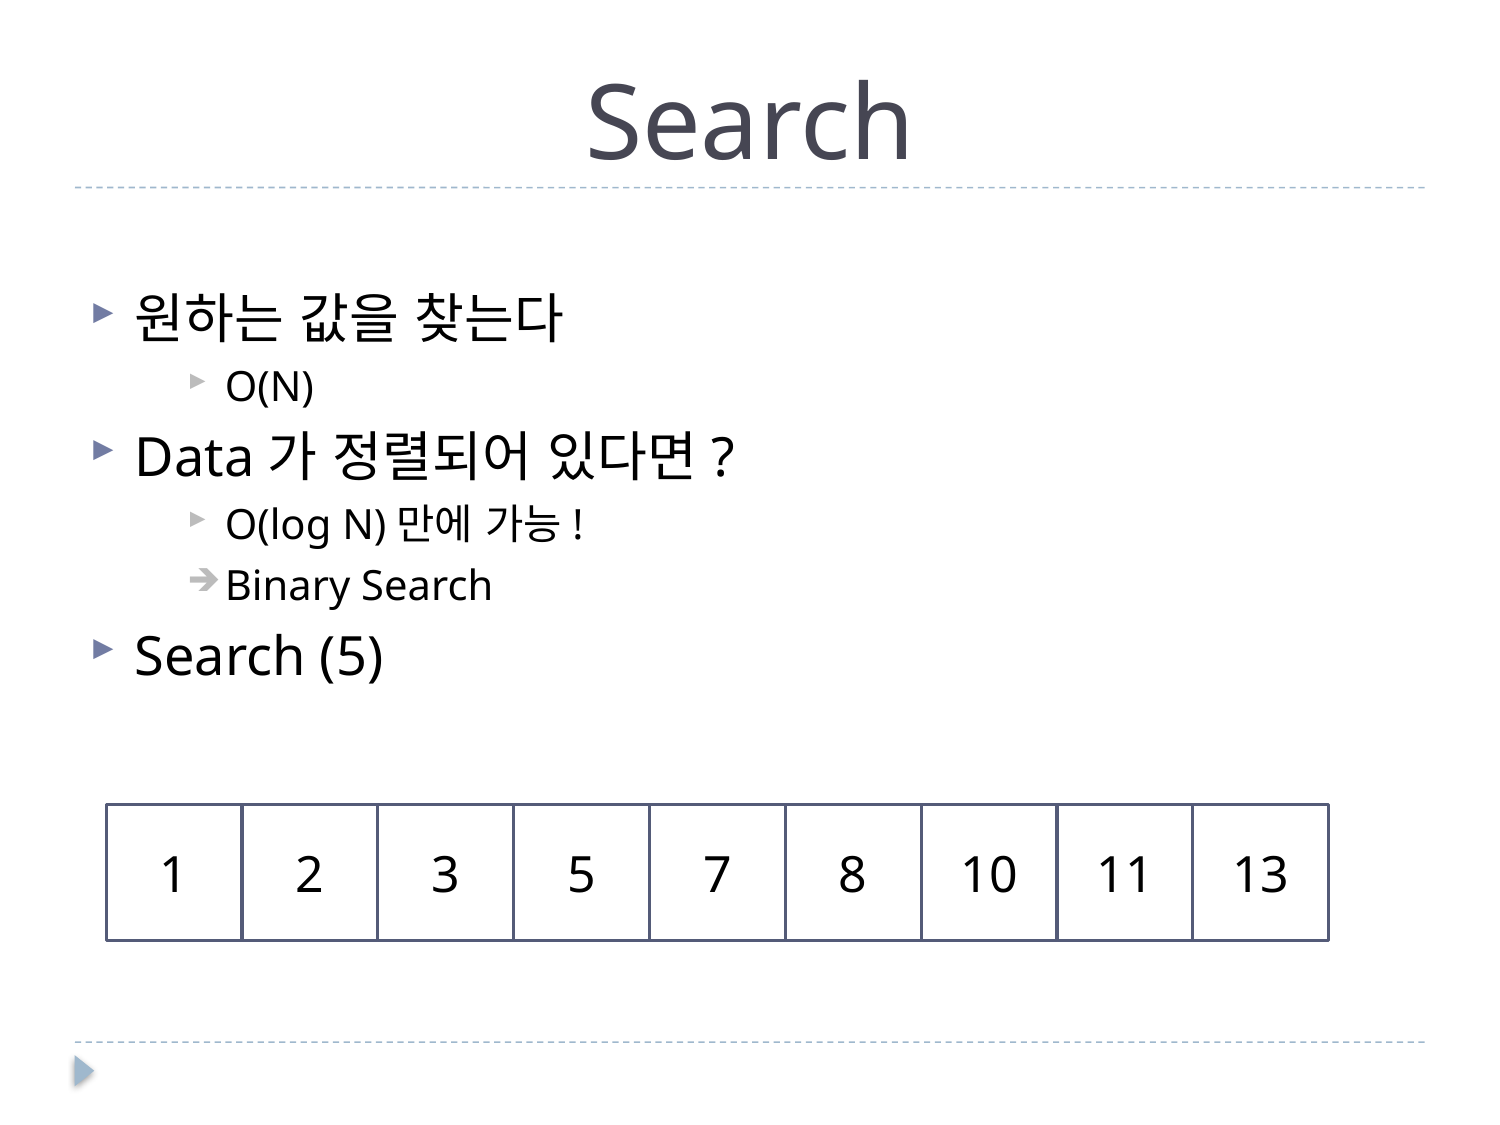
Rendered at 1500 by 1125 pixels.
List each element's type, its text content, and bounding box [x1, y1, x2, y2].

text_box 1 [105, 803, 240, 942]
text_box 7 [648, 803, 784, 942]
text_box 5 [512, 803, 648, 942]
text_box 3 [376, 803, 512, 942]
title Search [75, 24, 1425, 188]
text_box 10 [920, 803, 1056, 942]
text_box 13 [1191, 803, 1330, 942]
text_box 11 [1056, 803, 1191, 942]
text_box 8 [784, 803, 920, 942]
list 원하는 값을 찾는다 O(N) Data가 정렬되어 있다면? O(log N)만에 가능! Binary Search Search (5) [75, 200, 1425, 1010]
text_box 2 [240, 803, 376, 942]
